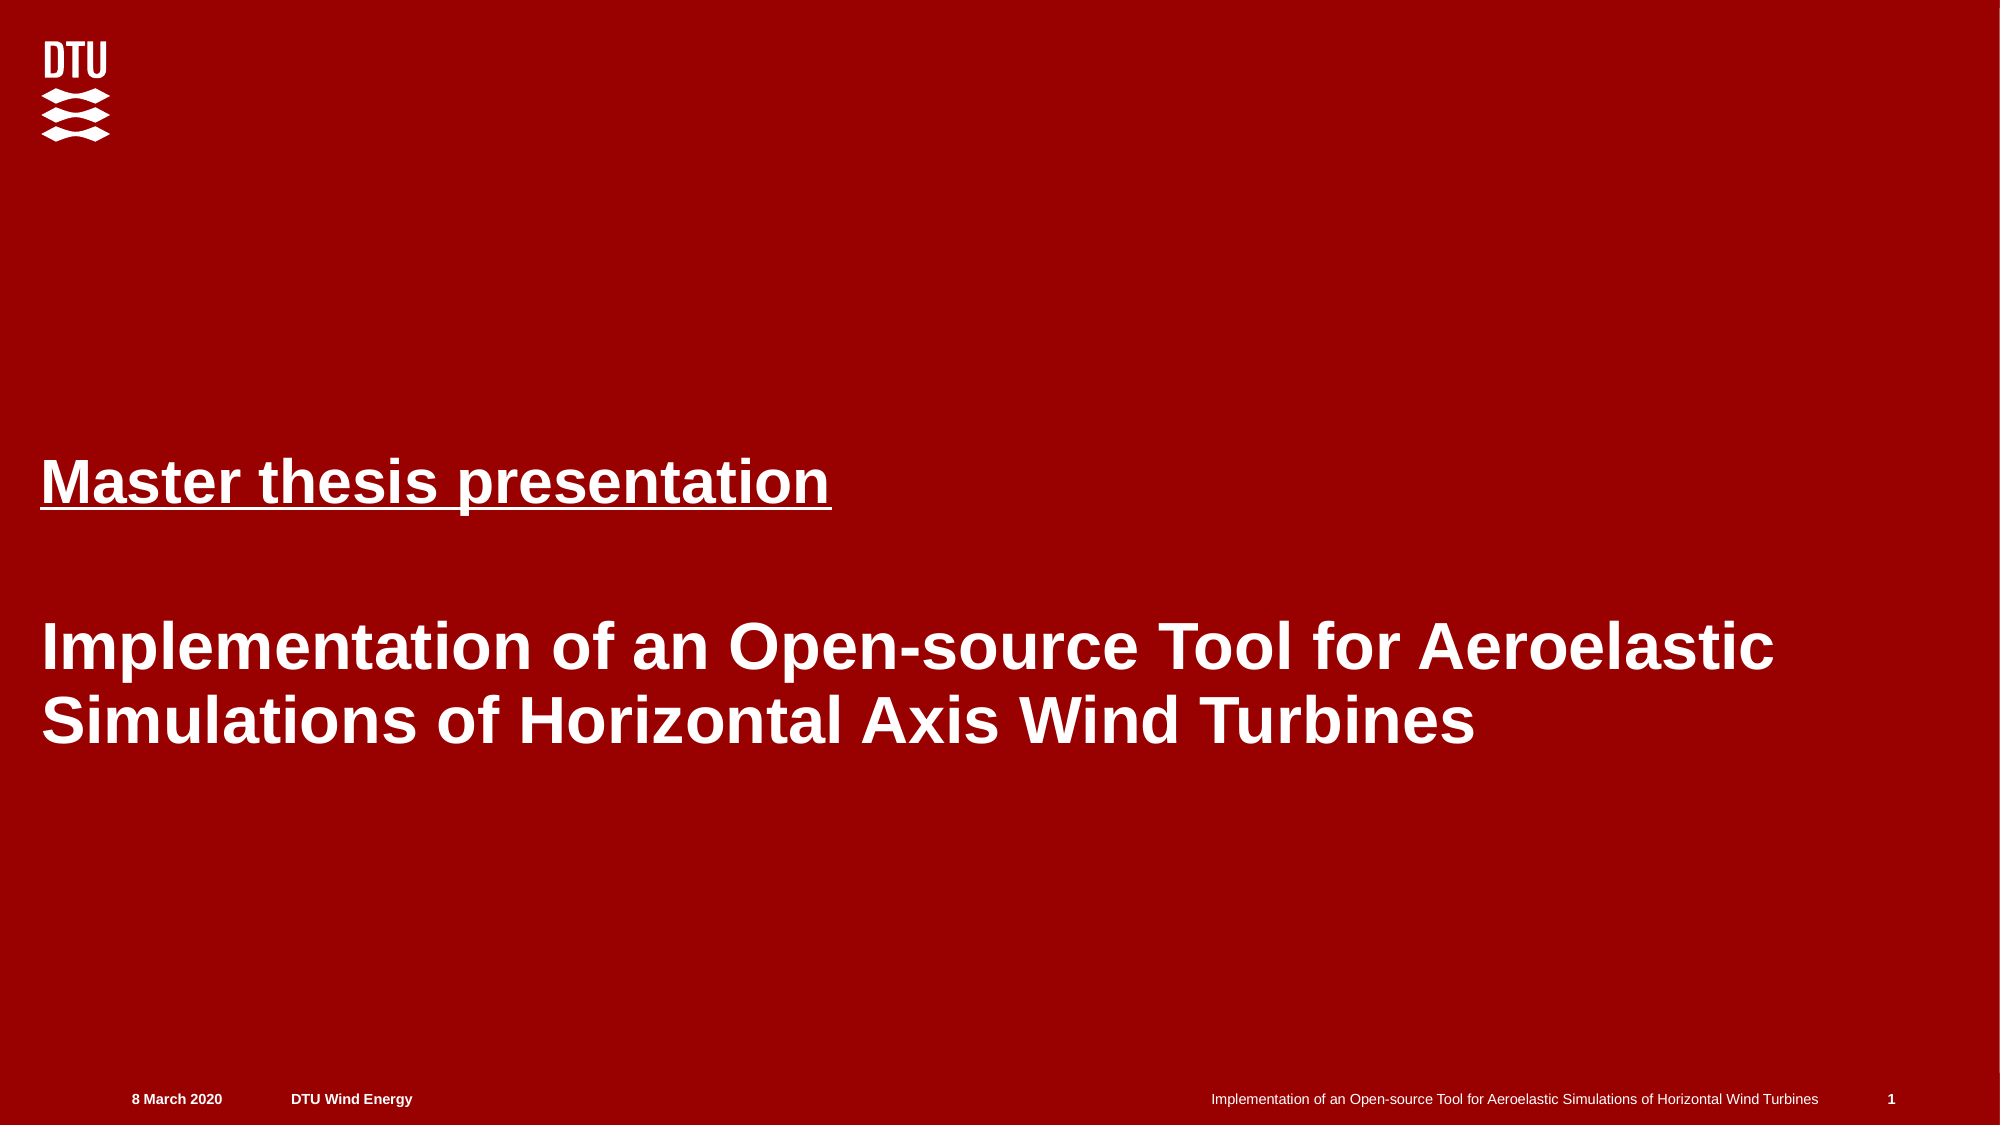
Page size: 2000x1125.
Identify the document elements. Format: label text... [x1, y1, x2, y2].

slide_number 1 [1887, 1073, 1959, 1125]
title Implementation of an Open-source Tool for Aeroelastic Simulations of Horizontal Axis Wind Turbines [40, 609, 1820, 839]
subtitle Master thesis presentation [40, 243, 1819, 516]
